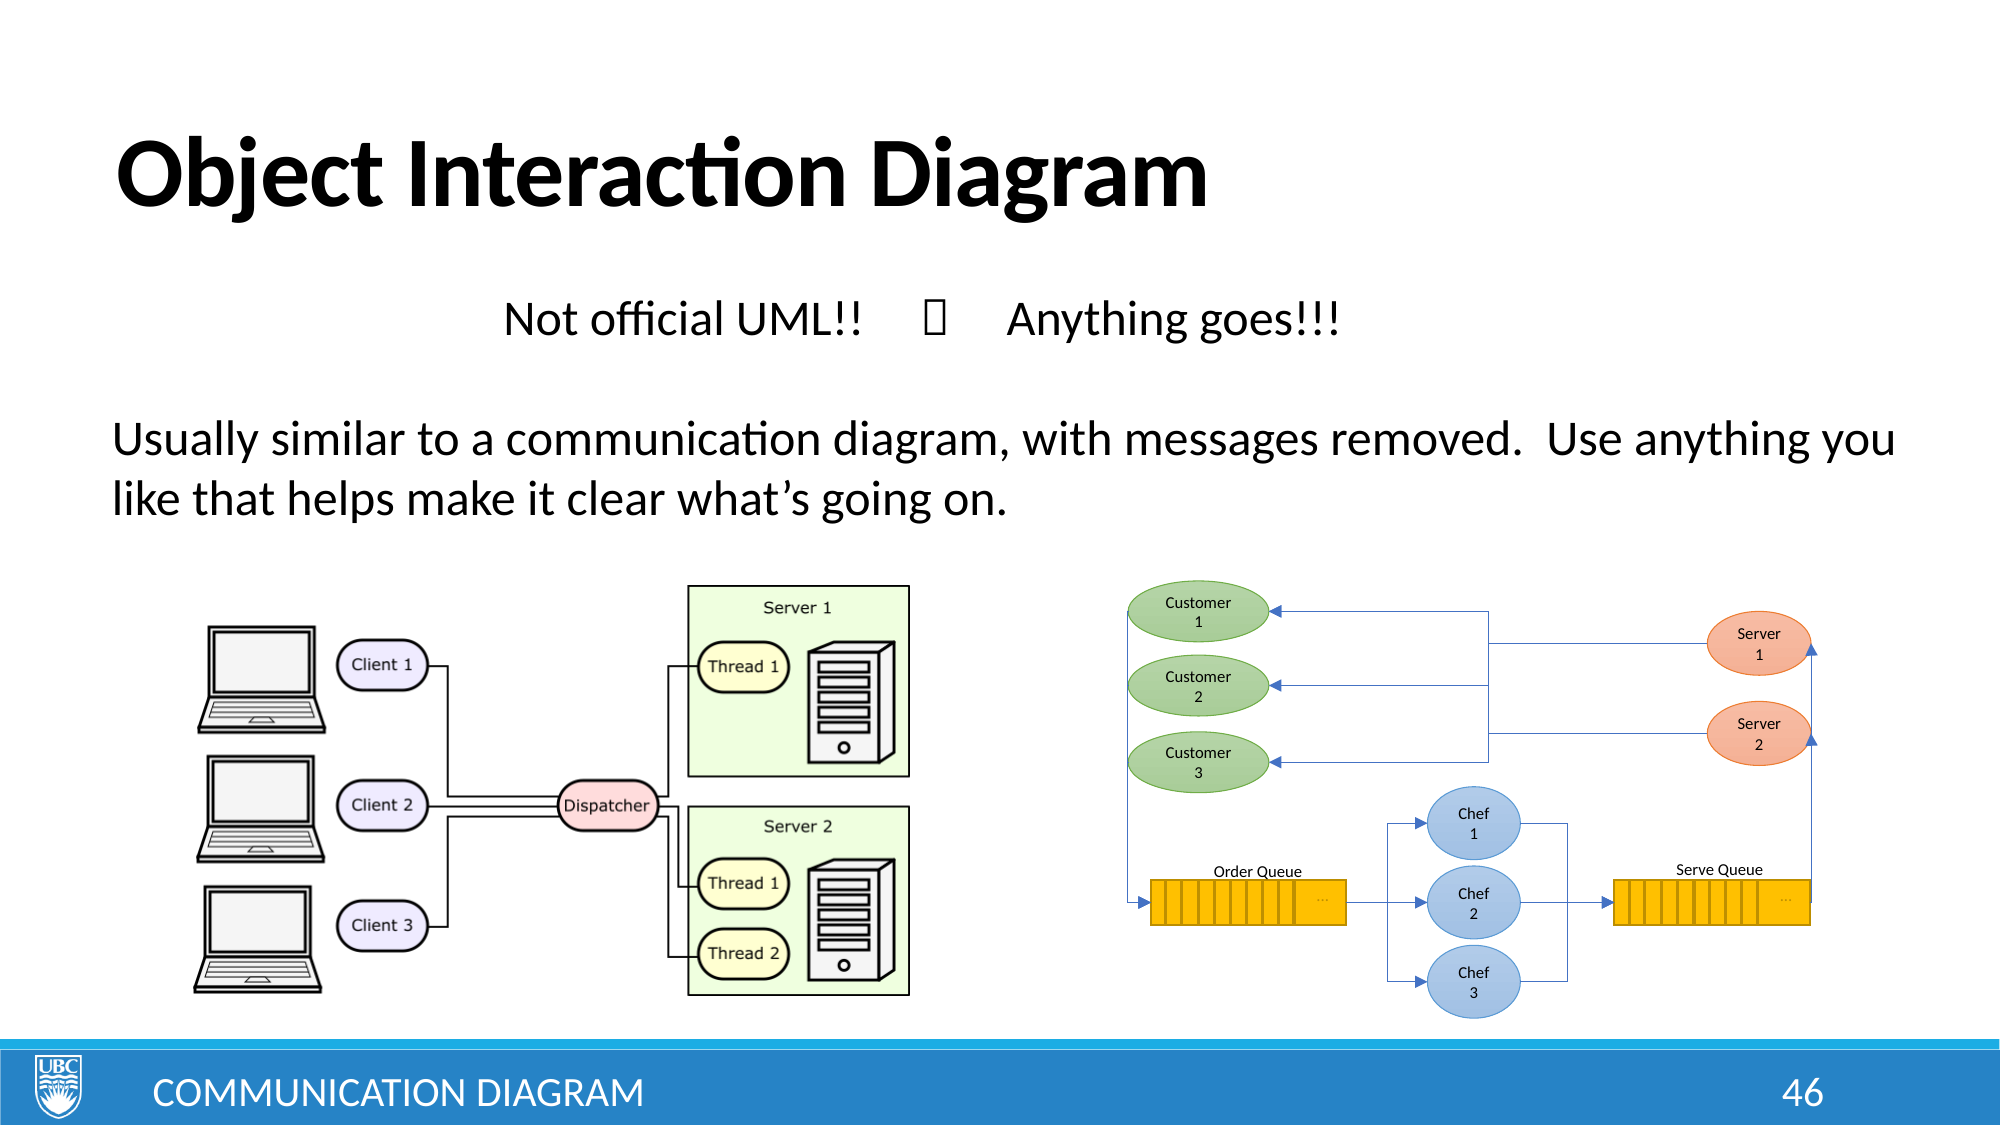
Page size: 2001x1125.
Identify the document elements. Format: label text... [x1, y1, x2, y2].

footer Communication Diagram [137, 1059, 1396, 1120]
slide_number 46 [1624, 1059, 1840, 1120]
picture [35, 1055, 82, 1119]
picture [193, 584, 910, 997]
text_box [1127, 580, 1812, 1019]
text_box Usually similar to a communication diagram, with messages removed. Use anything you like that helps make it clear what’s going on. [111, 398, 1902, 533]
list Not official UML!!  Anything goes!!! [503, 278, 1395, 354]
title Object Interaction Diagram [101, 106, 1974, 235]
